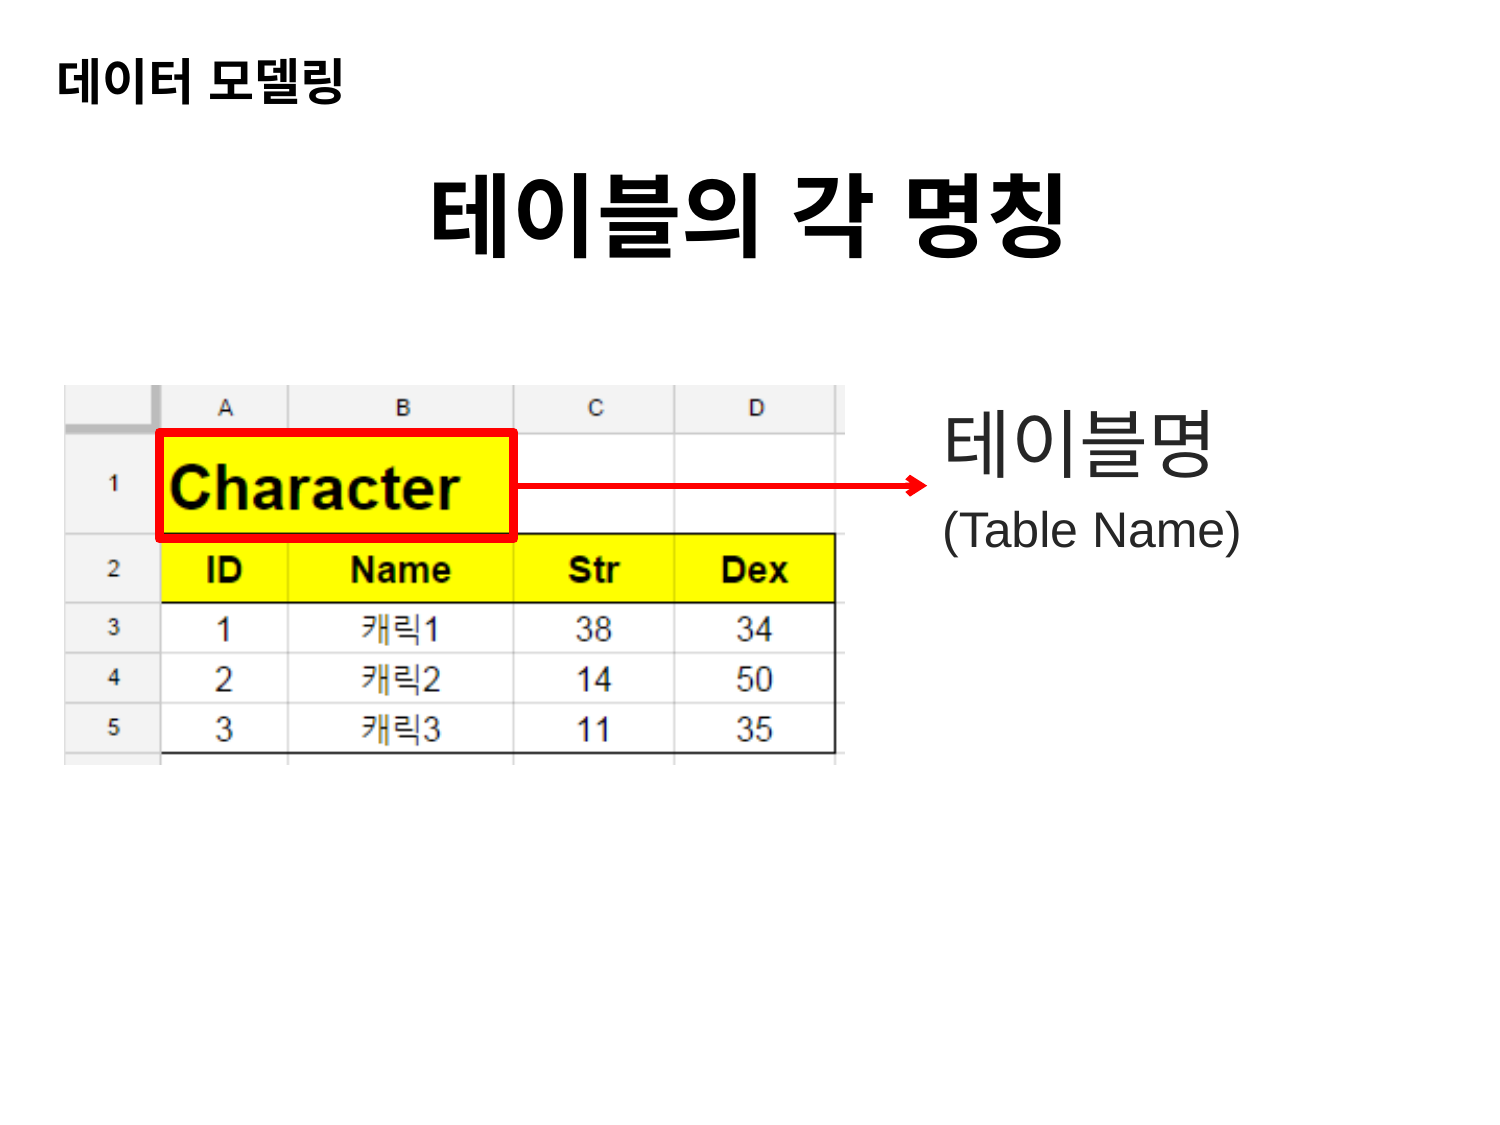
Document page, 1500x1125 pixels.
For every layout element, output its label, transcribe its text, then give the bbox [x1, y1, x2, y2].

list 데이터 모델링 [41, 42, 727, 126]
picture [64, 385, 845, 765]
title 테이블의 각 명칭 [0, 125, 1500, 303]
list 테이블명 (Table Name) [927, 389, 1282, 582]
